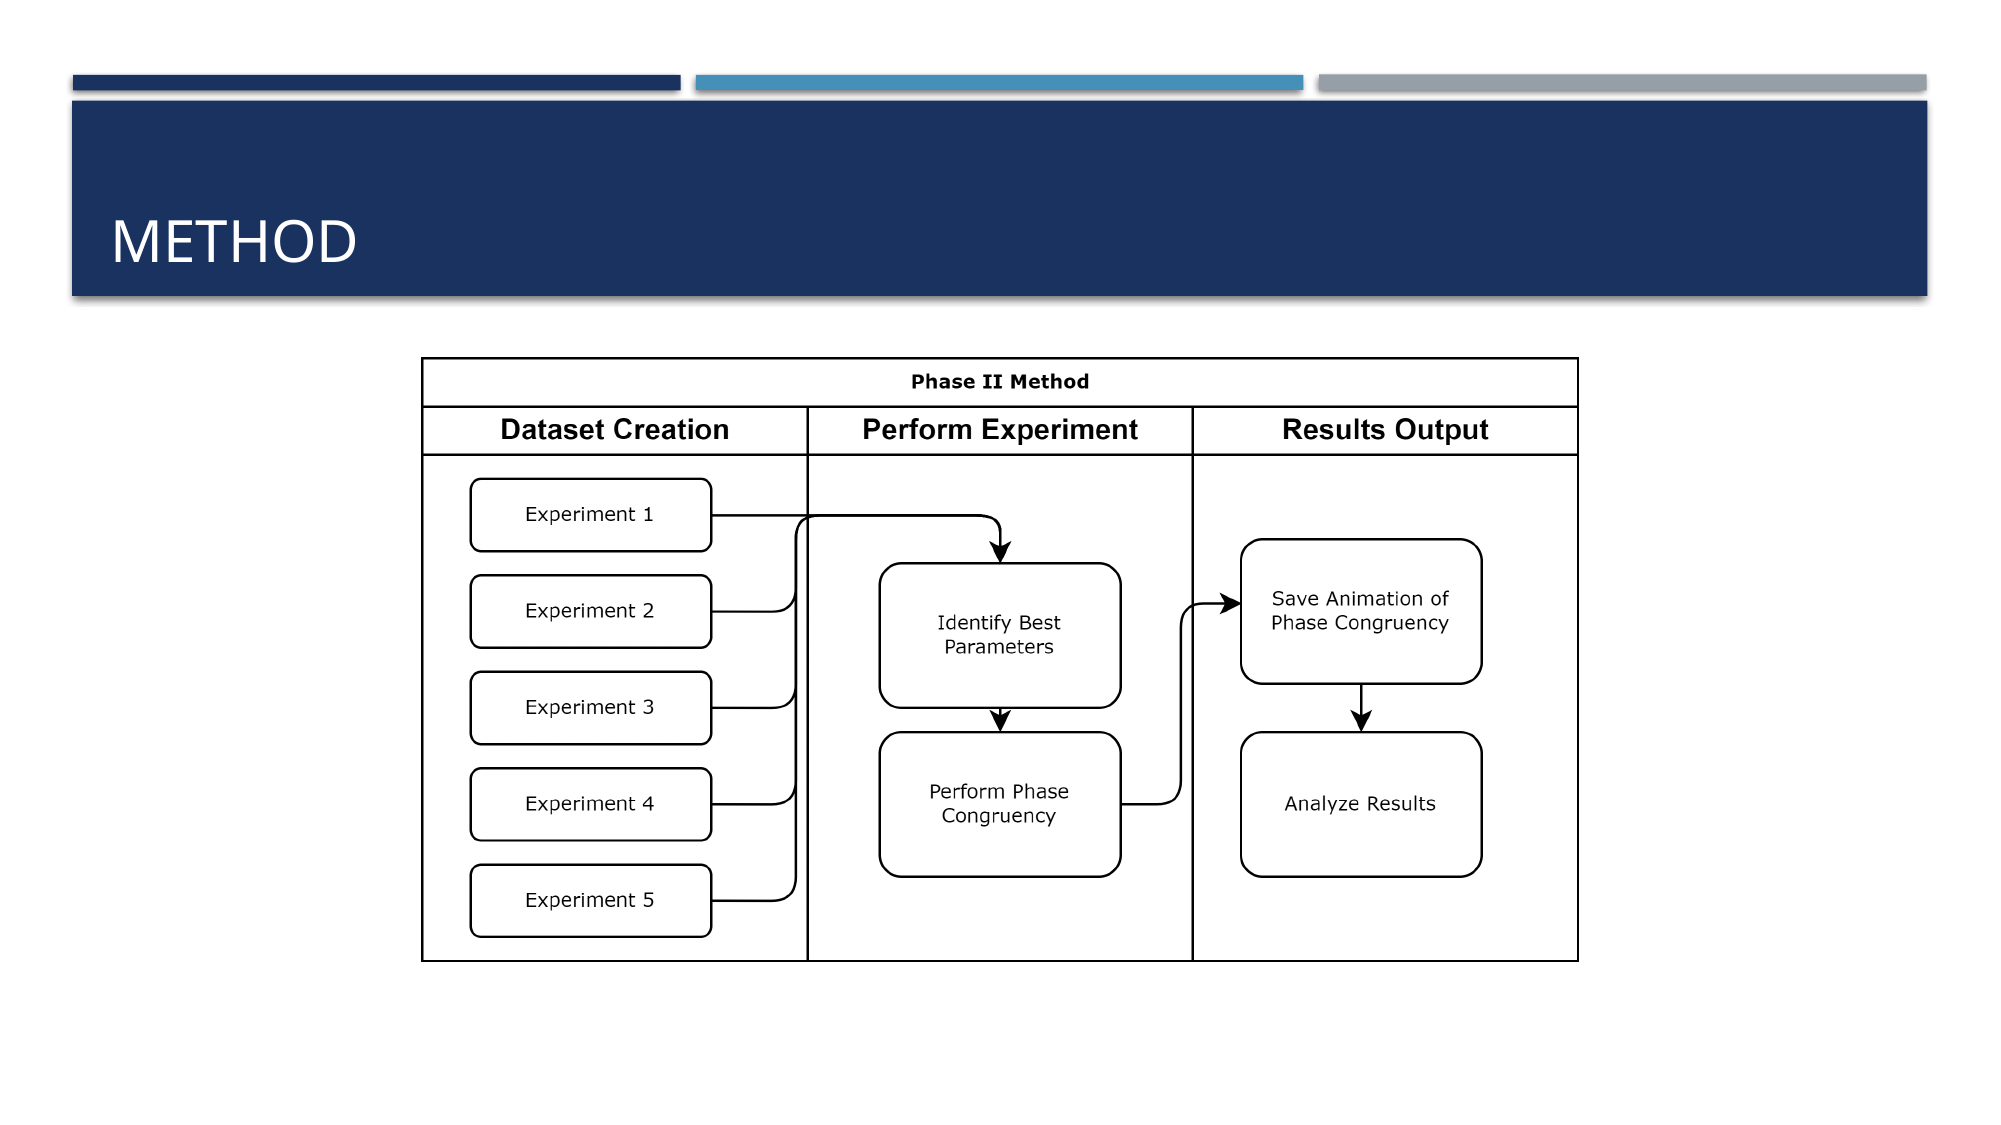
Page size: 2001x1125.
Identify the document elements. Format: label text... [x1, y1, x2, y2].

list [421, 357, 1579, 962]
title Method [95, 115, 1905, 282]
